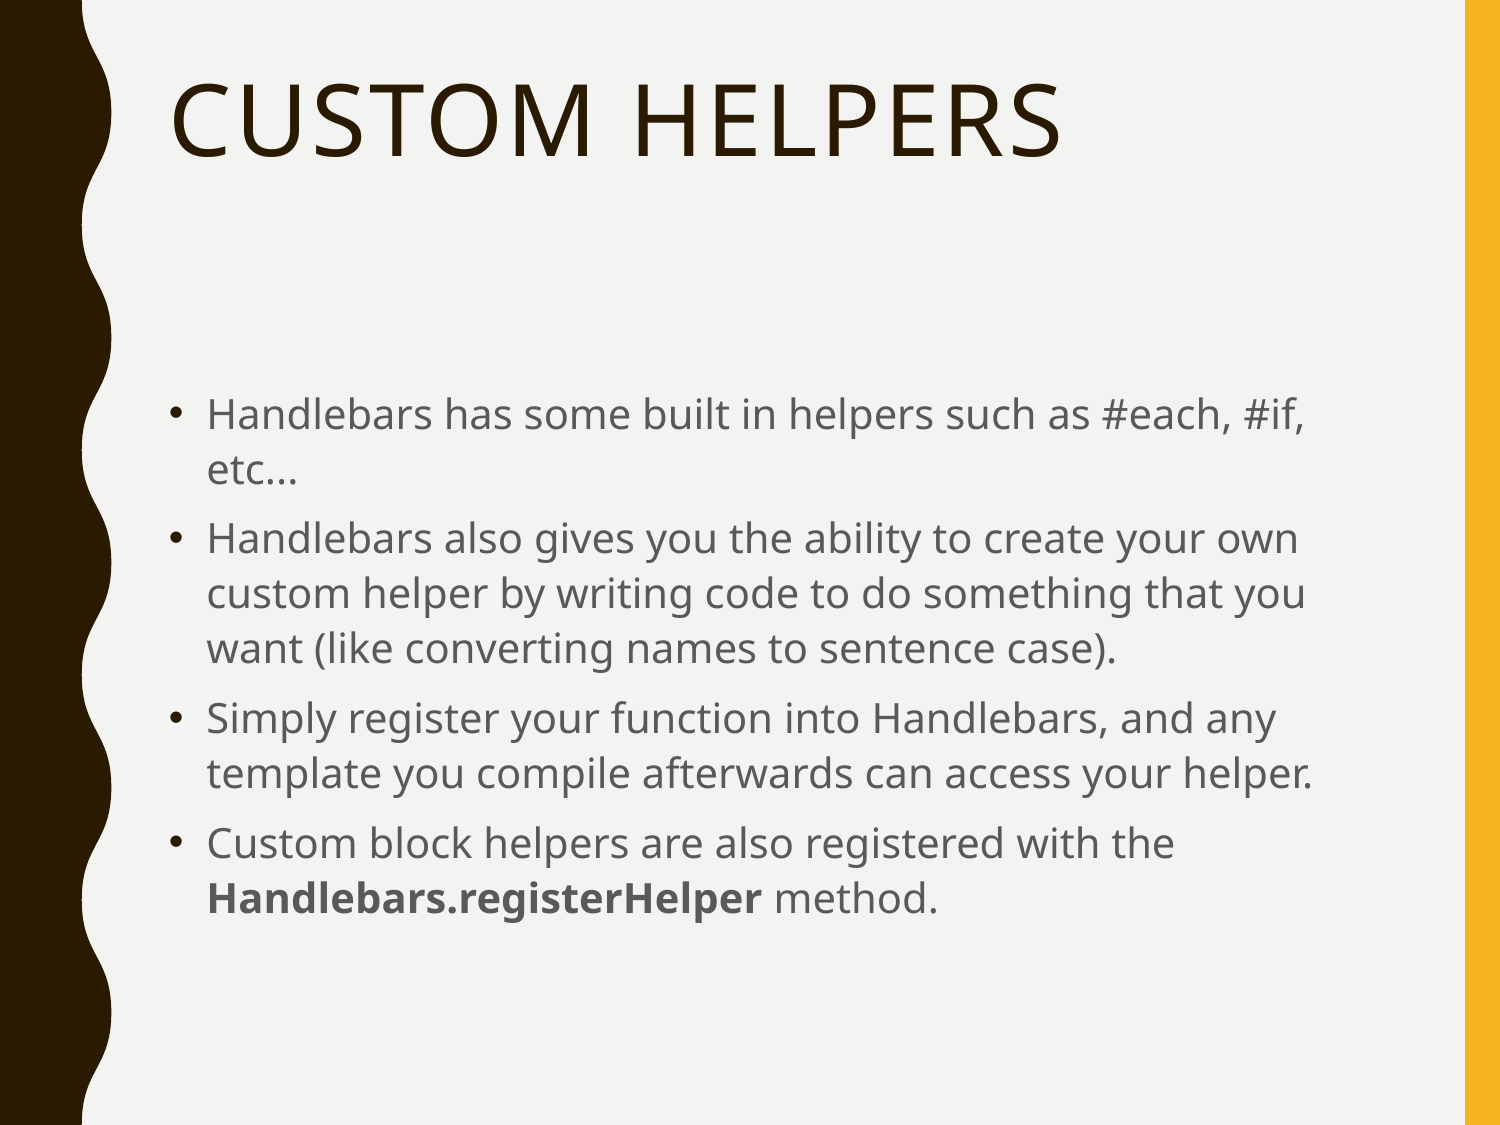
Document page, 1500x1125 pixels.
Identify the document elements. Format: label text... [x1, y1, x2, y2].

list Handlebars has some built in helpers such as #each, #if, etc... Handlebars also gives you the ability to create your own custom helper by writing code to do something that you want (like converting names to sentence case). Simply register your function into Handlebars, and any template you compile afterwards can access your helper. Custom block helpers are also registered with the Handlebars.registerHelper method. [154, 375, 1407, 965]
title Custom Helpers [154, 62, 1407, 308]
